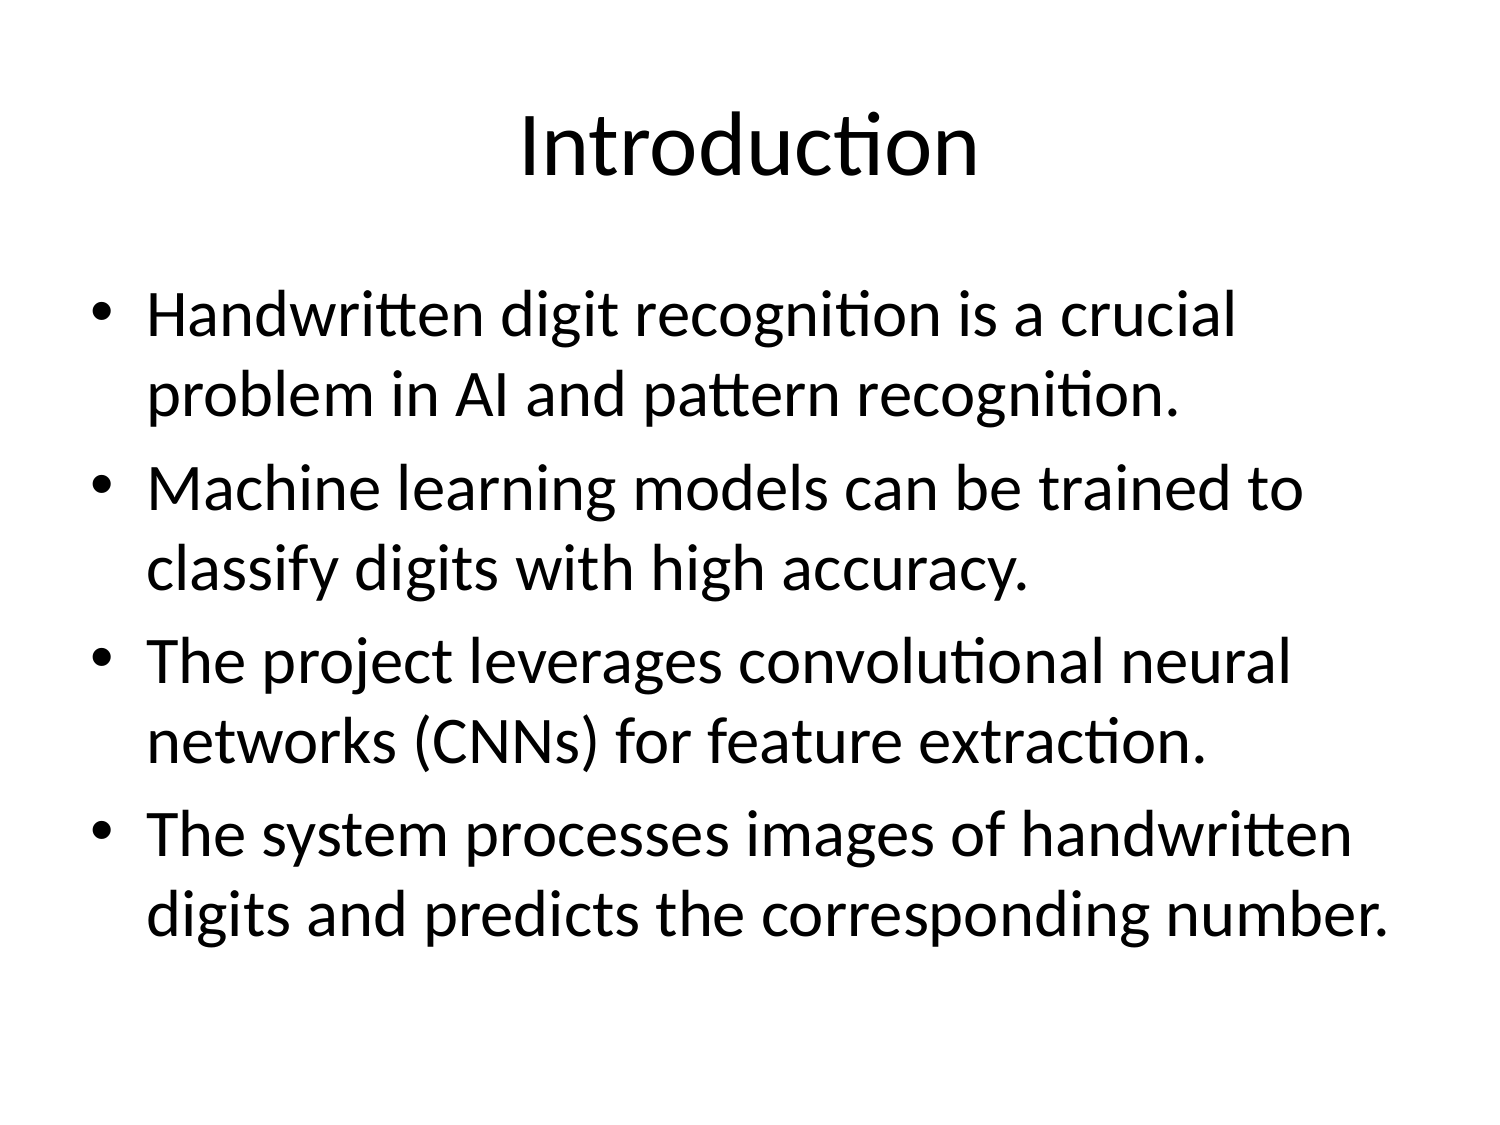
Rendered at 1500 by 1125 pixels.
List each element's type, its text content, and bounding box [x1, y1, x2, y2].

list Handwritten digit recognition is a crucial problem in AI and pattern recognition. Machine learning models can be trained to classify digits with high accuracy. The project leverages convolutional neural networks (CNNs) for feature extraction. The system processes images of handwritten digits and predicts the corresponding number. [75, 262, 1425, 1005]
title Introduction [75, 45, 1425, 233]
